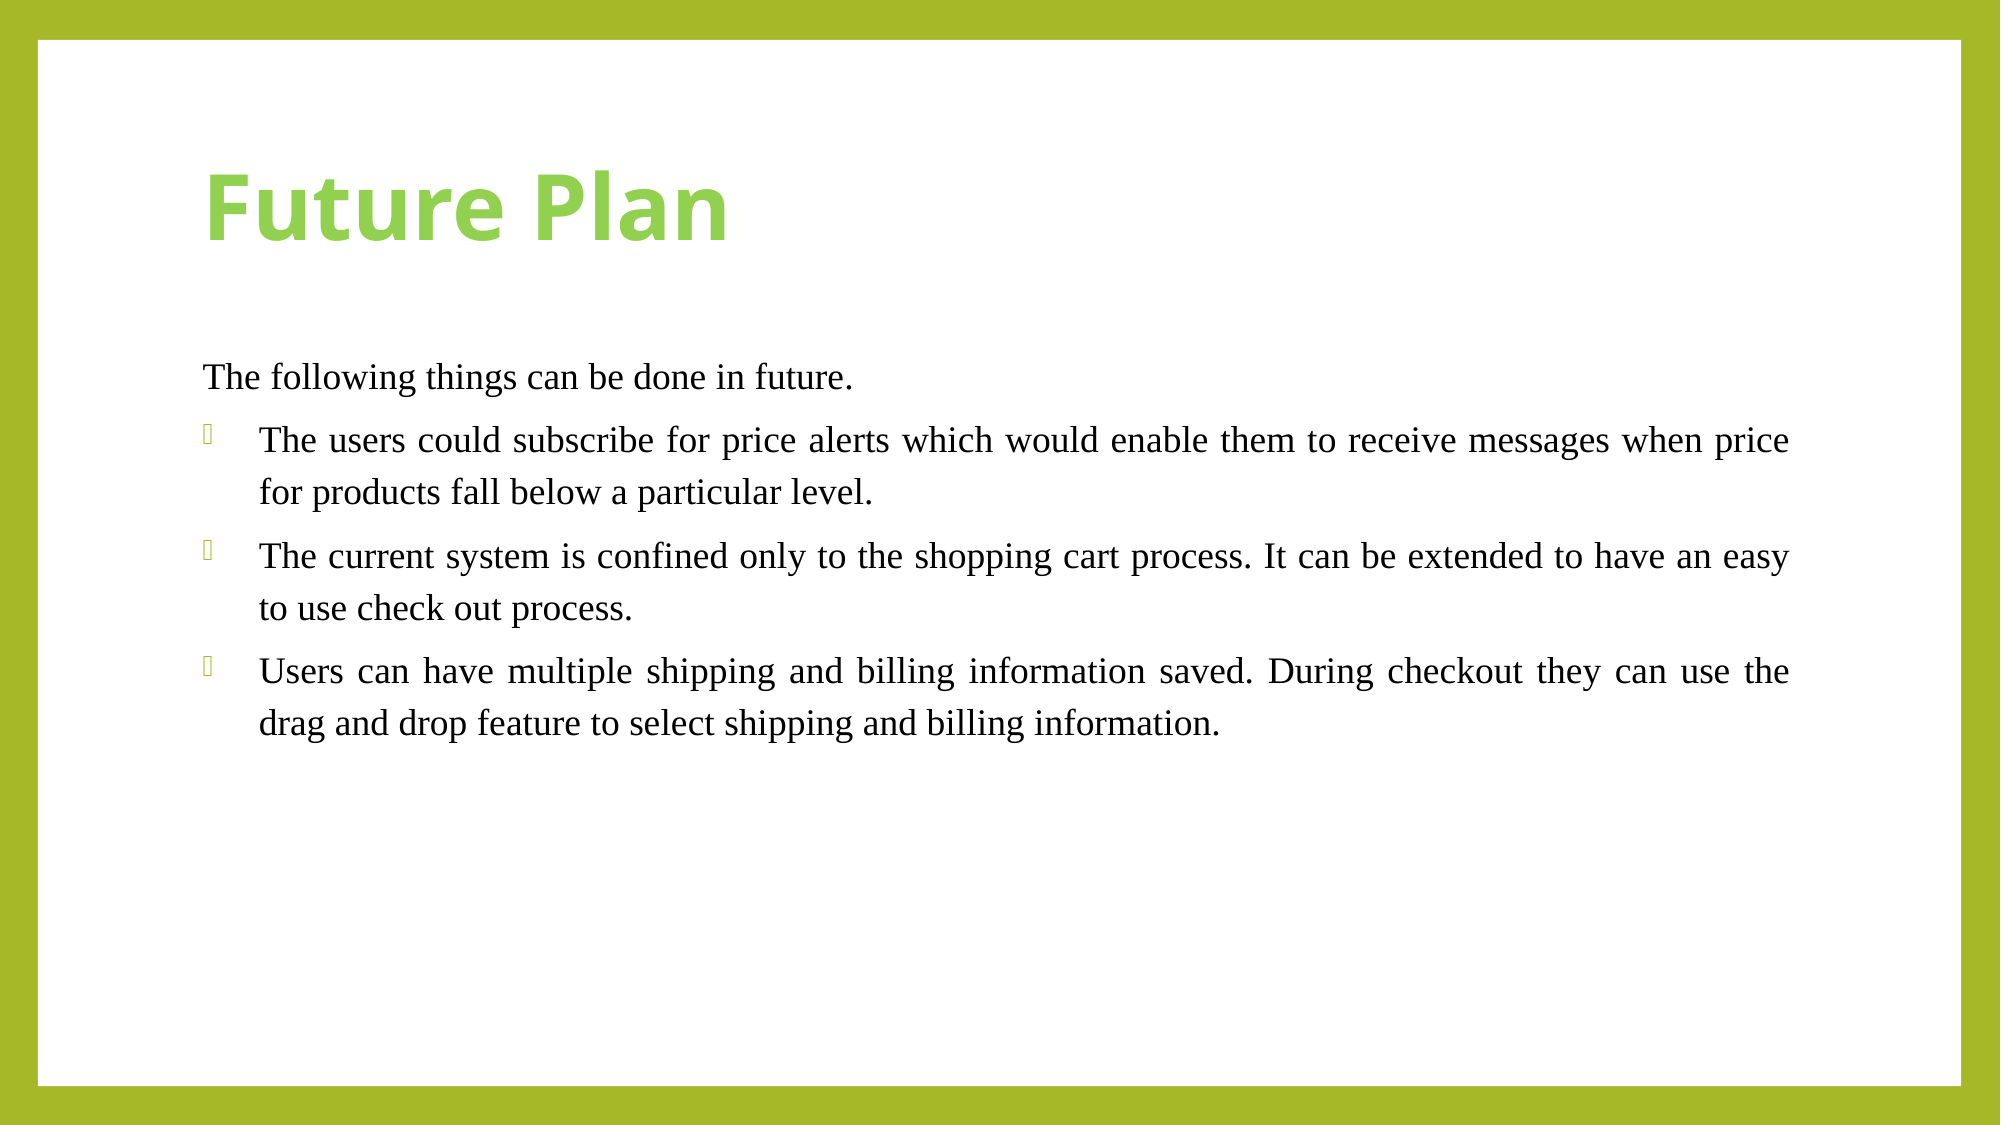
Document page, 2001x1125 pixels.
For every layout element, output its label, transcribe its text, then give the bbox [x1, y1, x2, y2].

title Future Plan [187, 99, 1808, 323]
list The following things can be done in future. The users could subscribe for price alerts which would enable them to receive messages when price for products fall below a particular level. The current system is confined only to the shopping cart process. It can be extended to have an easy to use check out process. Users can have multiple shipping and billing information saved. During checkout they can use the drag and drop feature to select shipping and billing information. [187, 337, 1808, 1000]
